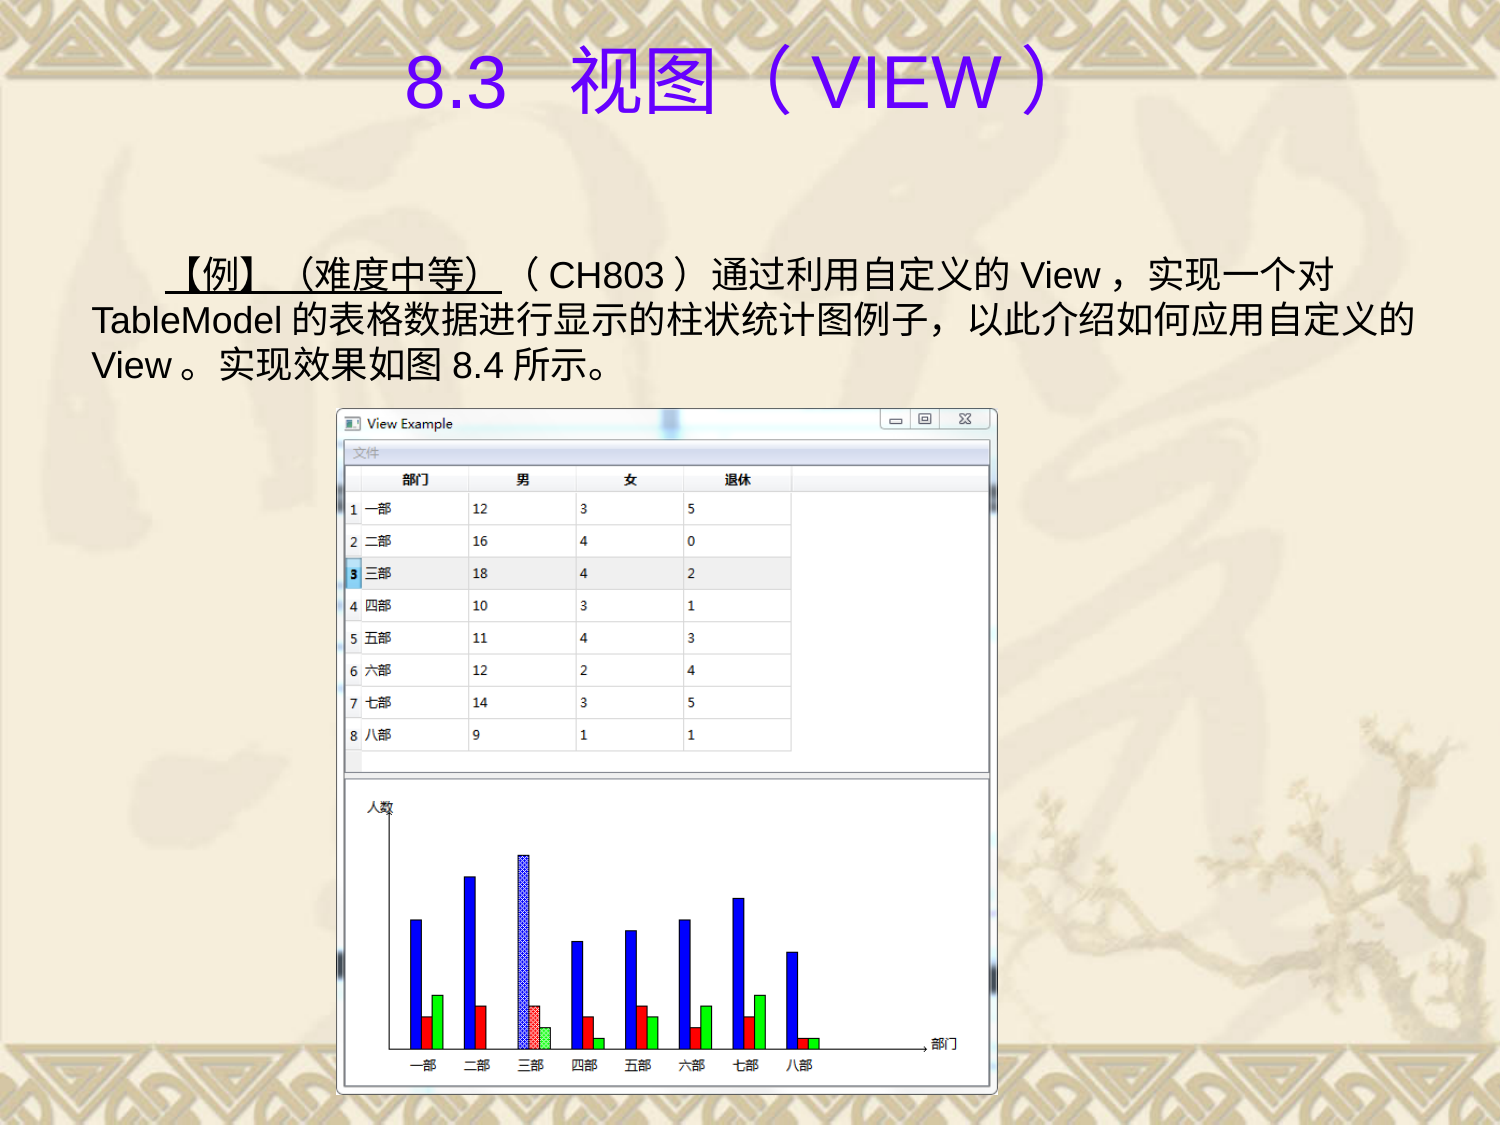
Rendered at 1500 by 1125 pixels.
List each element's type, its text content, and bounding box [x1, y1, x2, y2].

title 8.3 视图（View） [49, 7, 1451, 149]
text_box 【例】（难度中等）（CH803）通过利用自定义的View，实现一个对TableModel的表格数据进行显示的柱状统计图例子，以此介绍如何应用自定义的View。实现效果如图8.4所示。 [76, 243, 1471, 439]
picture [0, 0, 1500, 1125]
